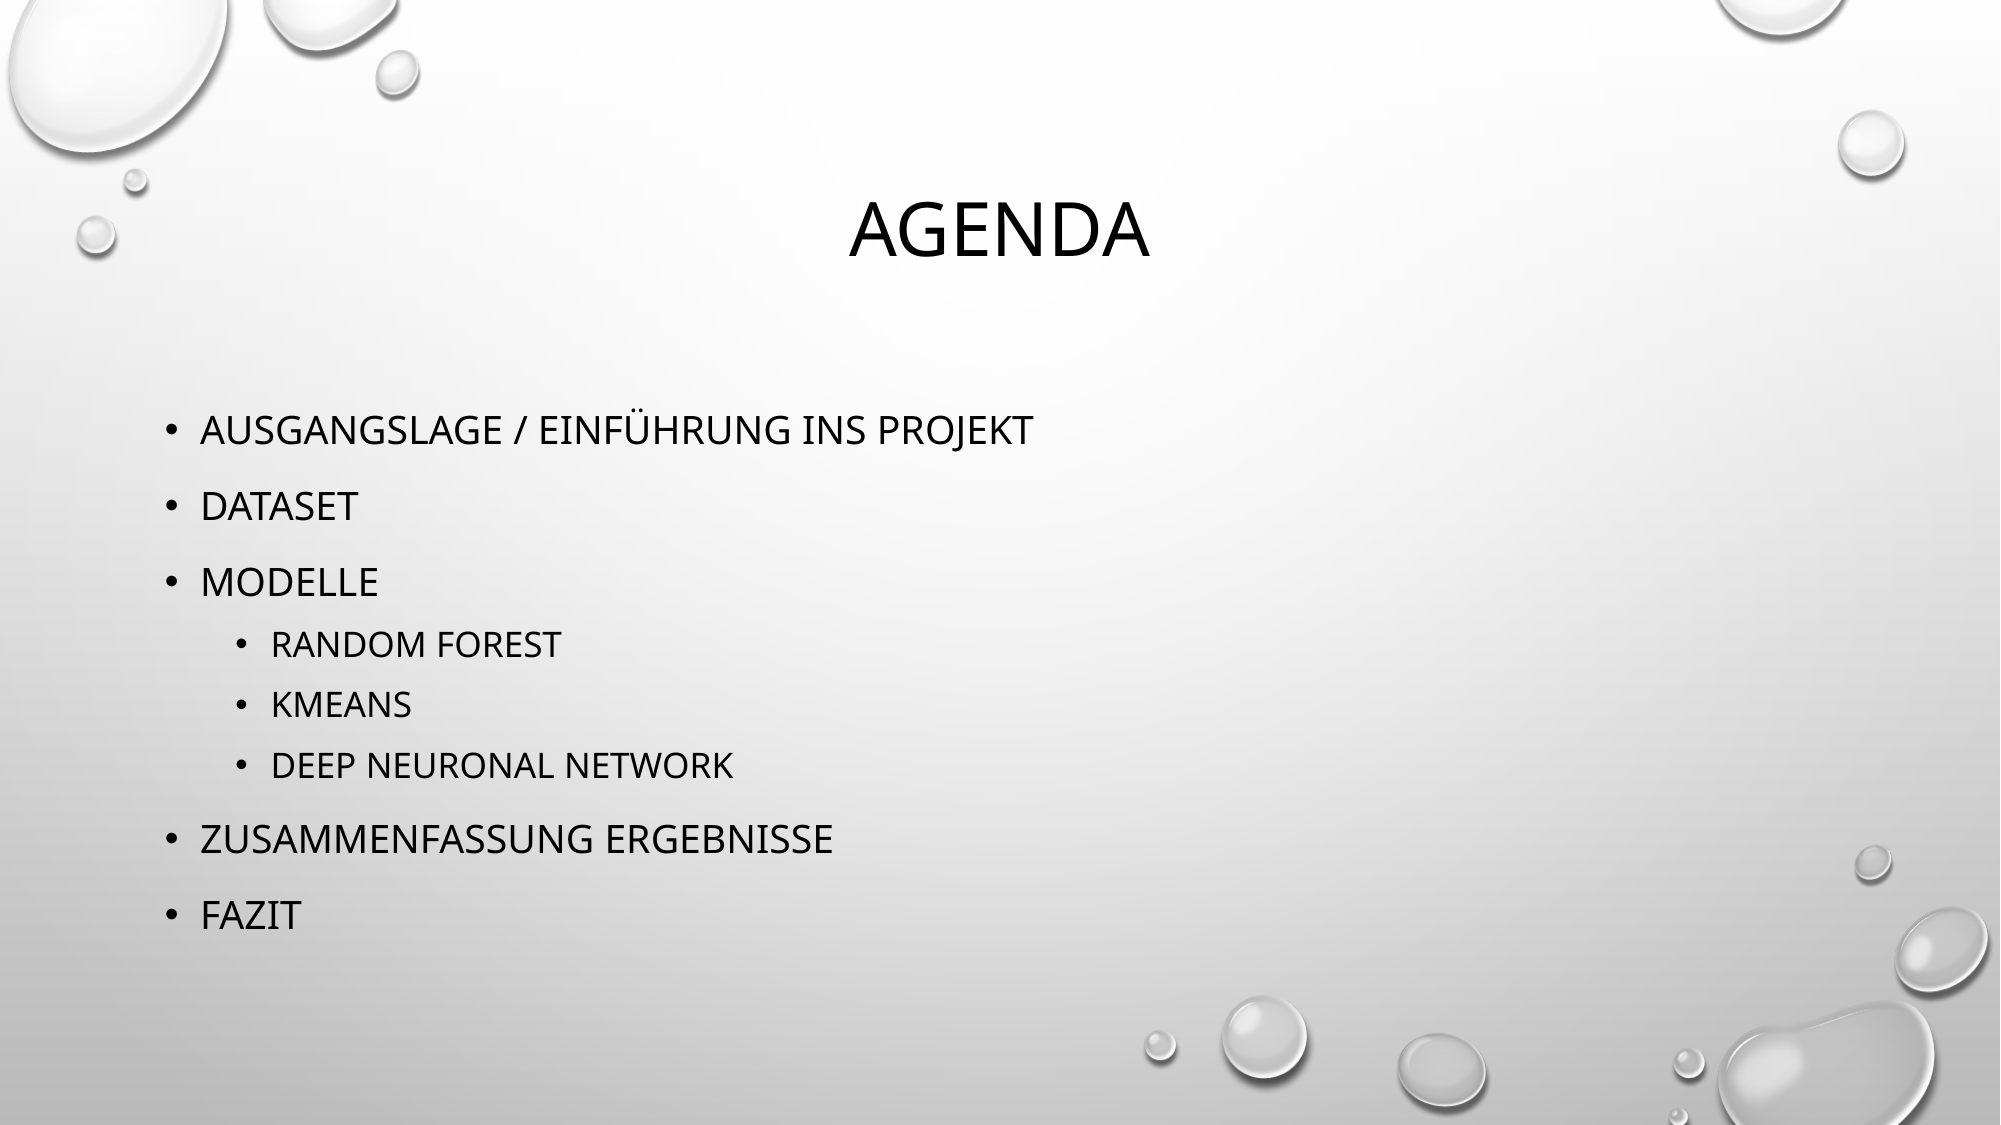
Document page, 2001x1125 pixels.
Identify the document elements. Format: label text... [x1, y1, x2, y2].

title Agenda [149, 101, 1851, 364]
list Ausgangslage / Einführung ins Projekt dataset Modelle Random forest Kmeans Deep Neuronal Network Zusammenfassung ergebnisse fazit [149, 388, 1850, 950]
picture [0, 0, 2000, 1125]
